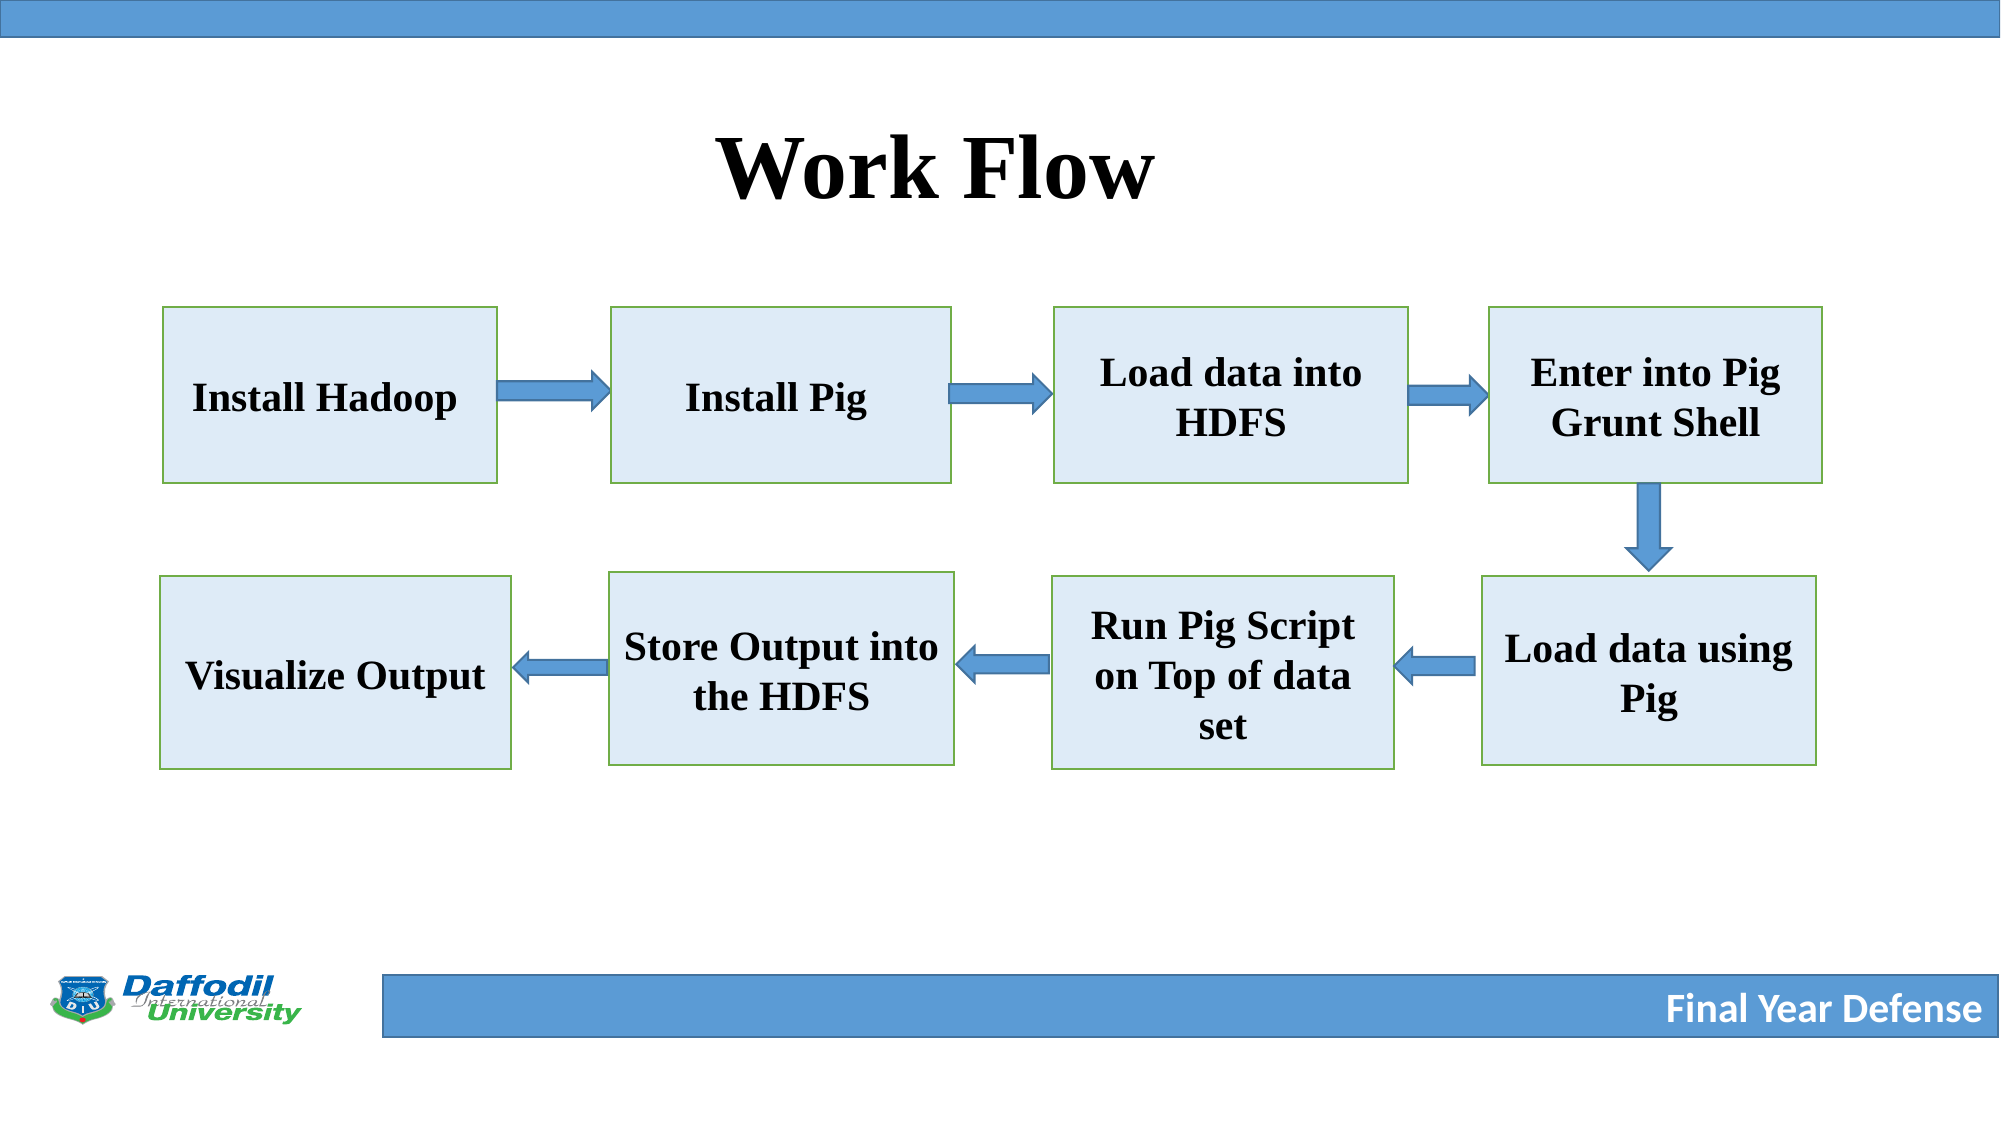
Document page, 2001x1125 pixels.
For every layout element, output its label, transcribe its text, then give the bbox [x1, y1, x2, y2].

text_box Install Pig [610, 306, 952, 484]
text_box Run Pig Script on Top of data set [1051, 575, 1395, 770]
text_box [948, 372, 1053, 416]
text_box [954, 643, 1050, 685]
title Work Flow [99, 59, 1863, 278]
text_box [495, 369, 610, 413]
text_box Enter into Pig Grunt Shell [1488, 306, 1823, 484]
text_box [511, 649, 609, 685]
text_box [1623, 482, 1674, 573]
text_box Visualize Output [159, 575, 512, 770]
text_box Load data using Pig [1481, 575, 1817, 766]
text_box Store Output into the HDFS [608, 571, 955, 766]
text_box [1407, 373, 1488, 417]
text_box Install Hadoop [162, 306, 498, 484]
picture [76, 987, 92, 993]
text_box [1392, 645, 1476, 687]
text_box Load data into HDFS [1053, 306, 1409, 484]
